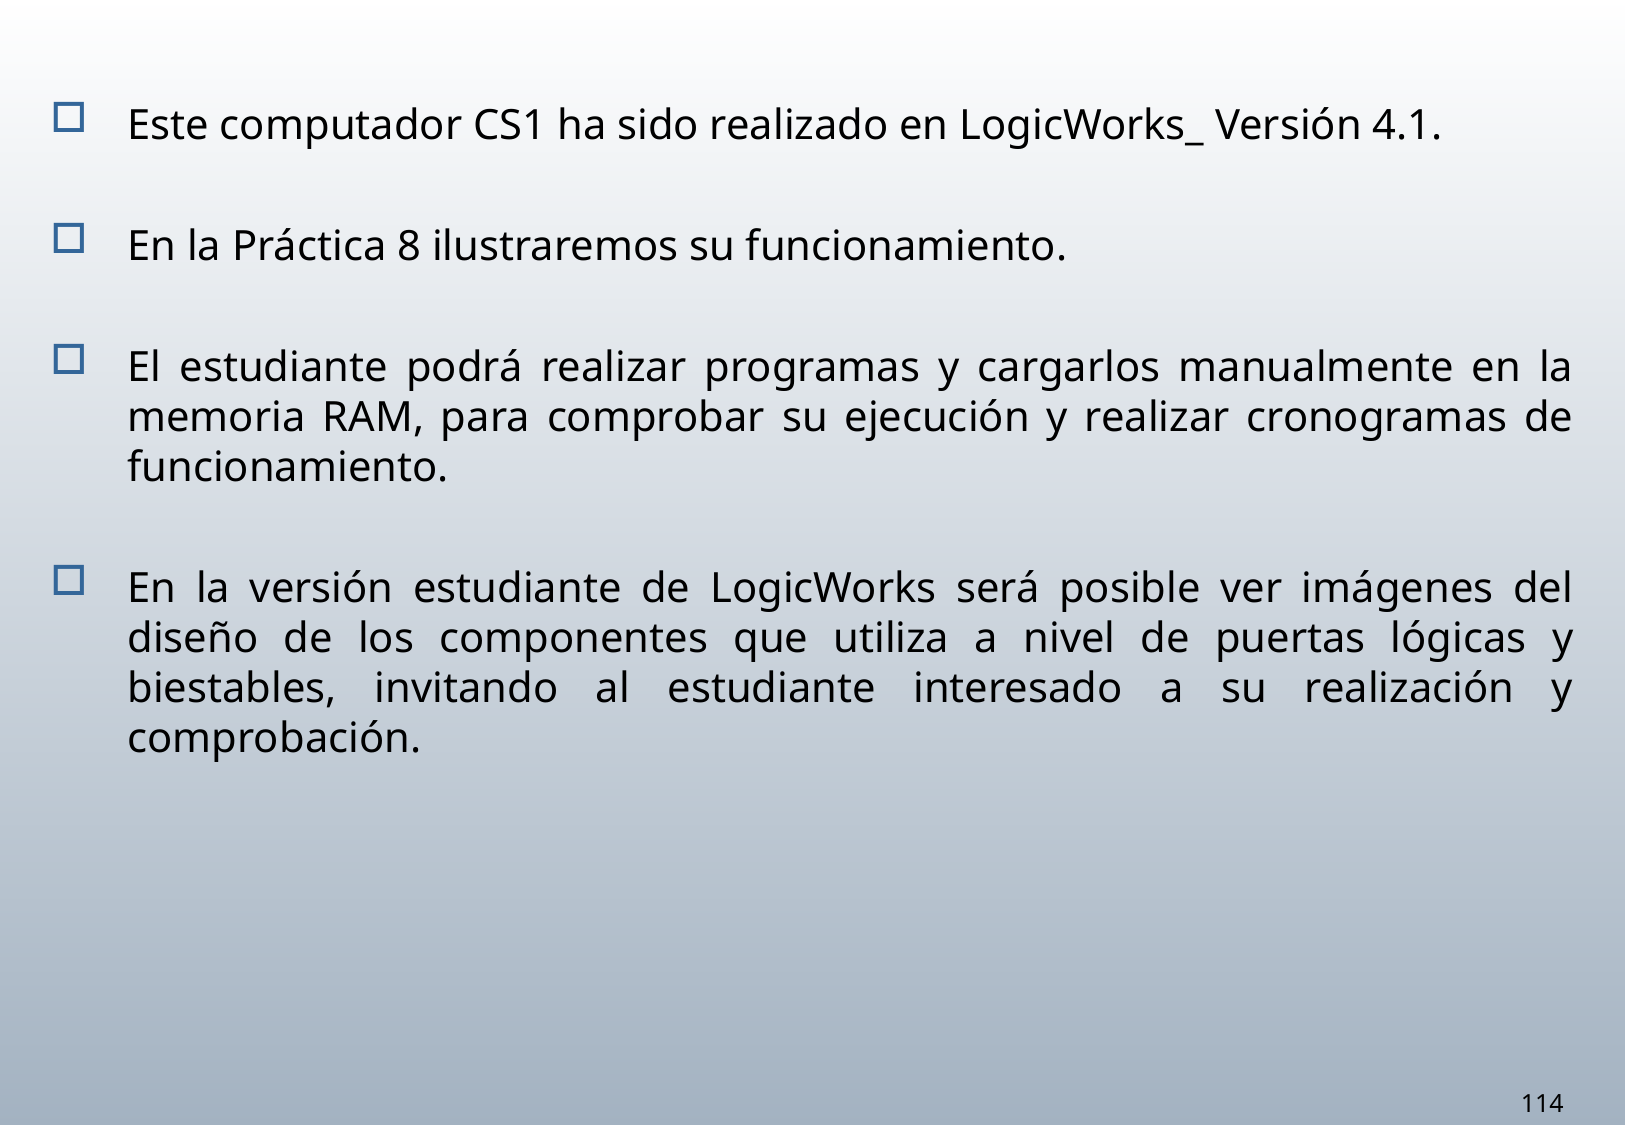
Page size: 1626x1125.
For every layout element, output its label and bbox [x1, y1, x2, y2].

list [35, 90, 1589, 845]
